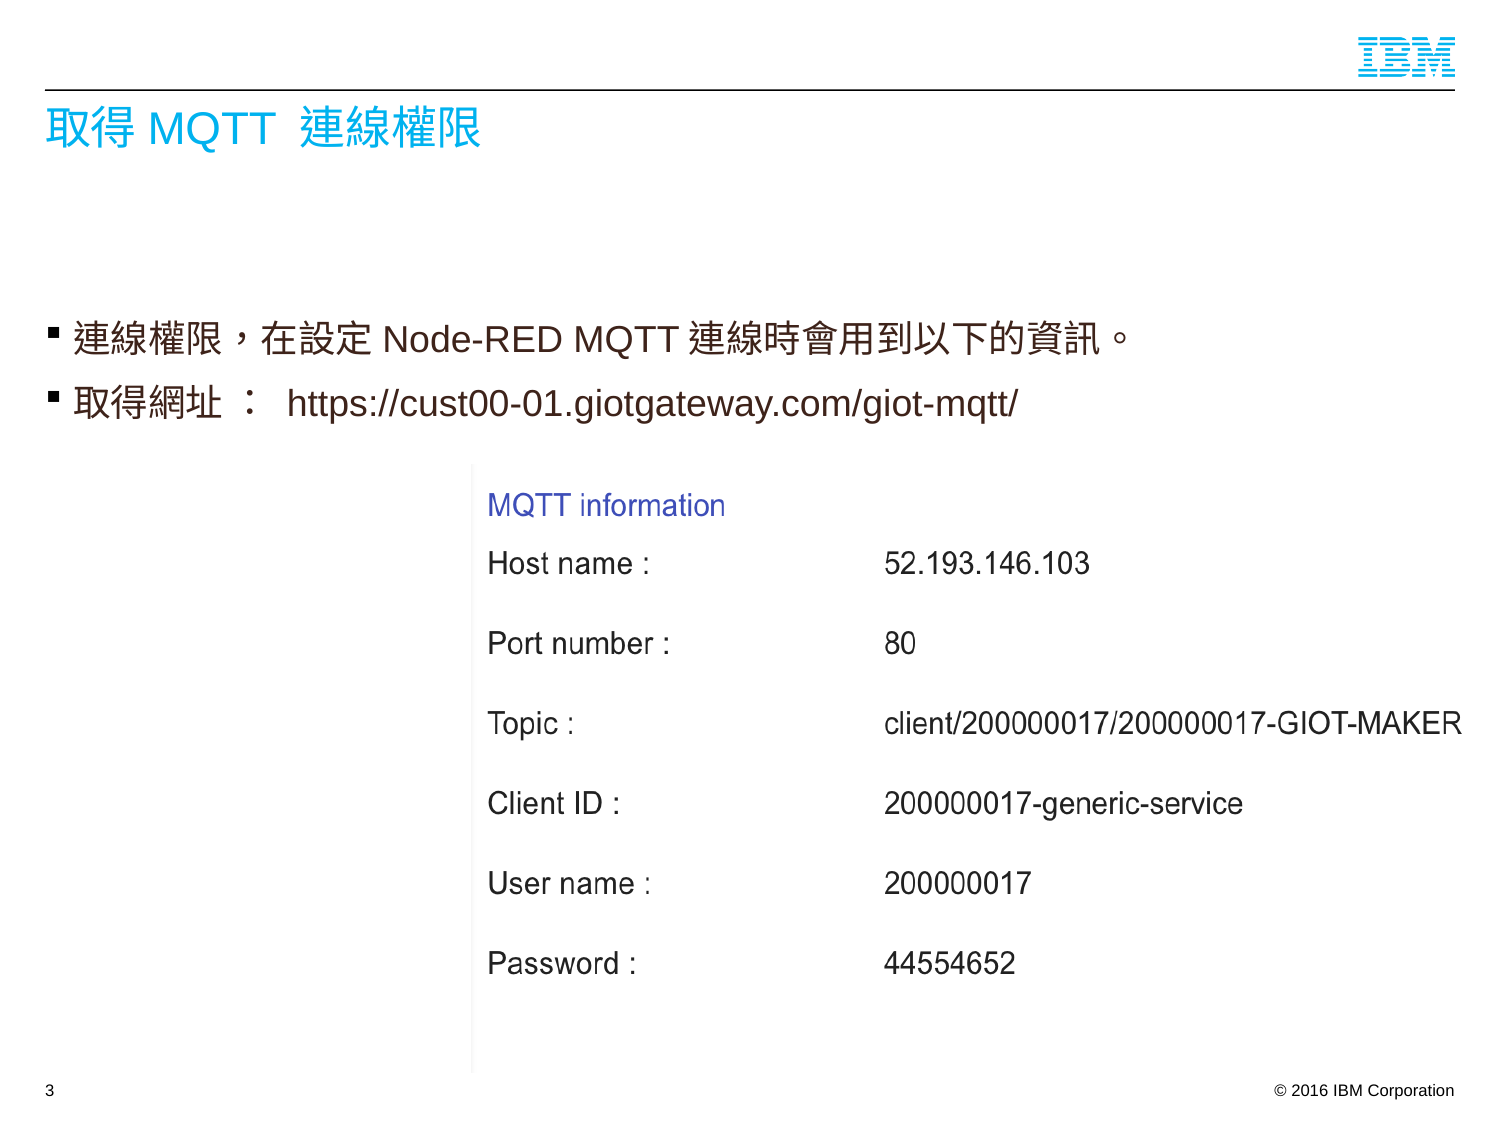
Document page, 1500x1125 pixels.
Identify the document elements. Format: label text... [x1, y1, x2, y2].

title 取得MQTT 連線權限 [29, 97, 1455, 218]
list 連線權限，在設定Node-RED MQTT連線時會用到以下的資訊。 取得網址 ： https://cust00-01.giotgateway.com/giot-mqtt/ [29, 307, 1289, 1043]
picture [471, 464, 1475, 1073]
picture [1358, 37, 1455, 77]
slide_number 3 [29, 1072, 91, 1103]
